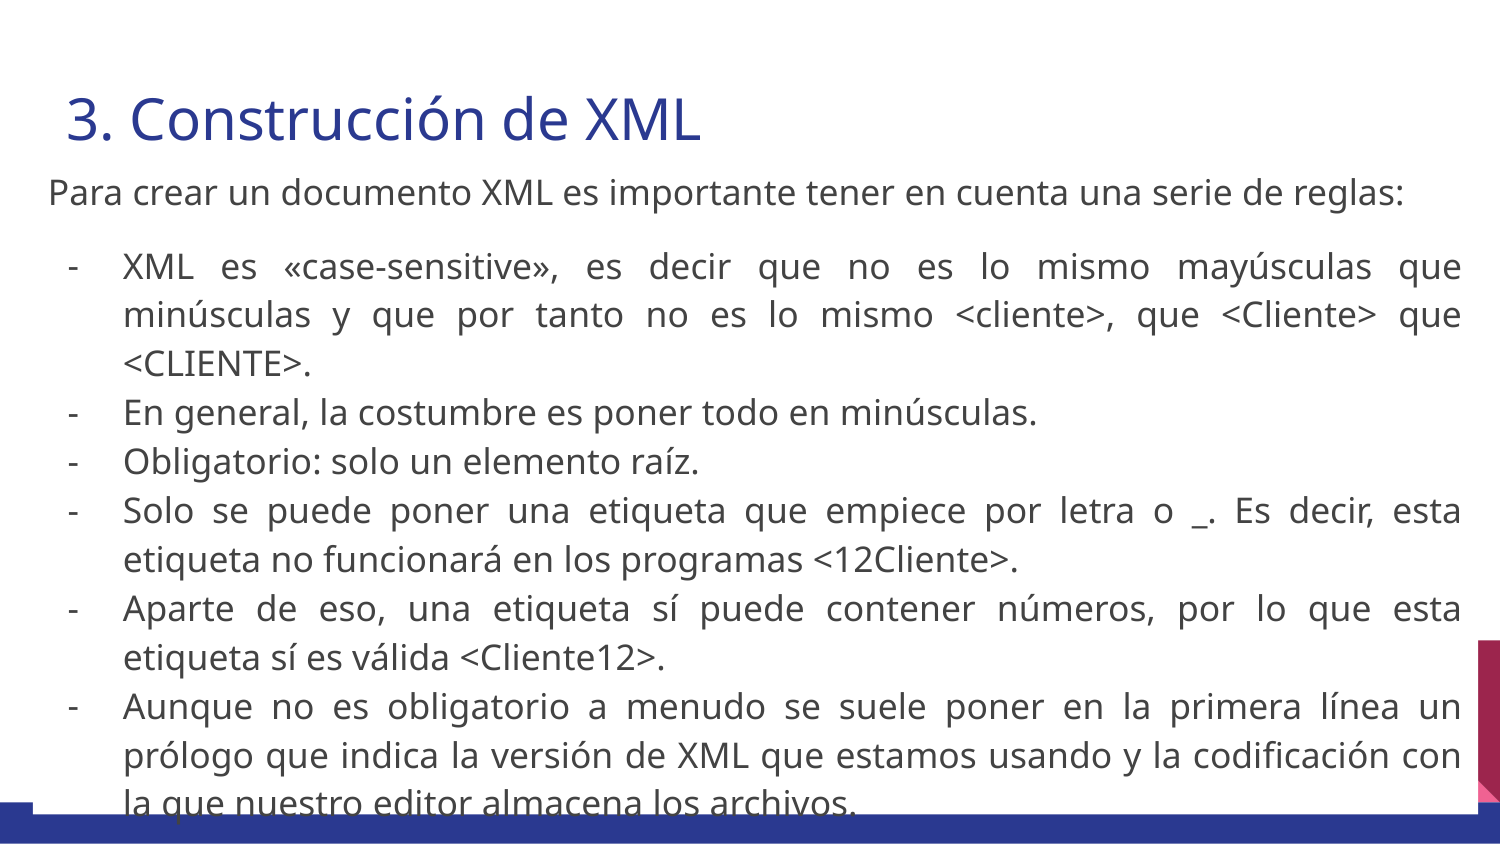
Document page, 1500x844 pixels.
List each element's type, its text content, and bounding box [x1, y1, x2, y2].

list Para crear un documento XML es importante tener en cuenta una serie de reglas: XML es «case-sensitive», es decir que no es lo mismo mayúsculas que minúsculas y que por tanto no es lo mismo <cliente>, que <Cliente> que <CLIENTE>. En general, la costumbre es poner todo en minúsculas. Obligatorio: solo un elemento raíz. Solo se puede poner una etiqueta que empiece por letra o _. Es decir, esta etiqueta no funcionará en los programas <12Cliente>. Aparte de eso, una etiqueta sí puede contener números, por lo que esta etiqueta sí es válida <Cliente12>. Aunque no es obligatorio a menudo se suele poner en la primera línea un prólogo que indica la versión de XML que estamos usando y la codificación con la que nuestro editor almacena los archivos. [32, 148, 1479, 815]
title 3. Construcción de XML [51, 67, 1449, 148]
